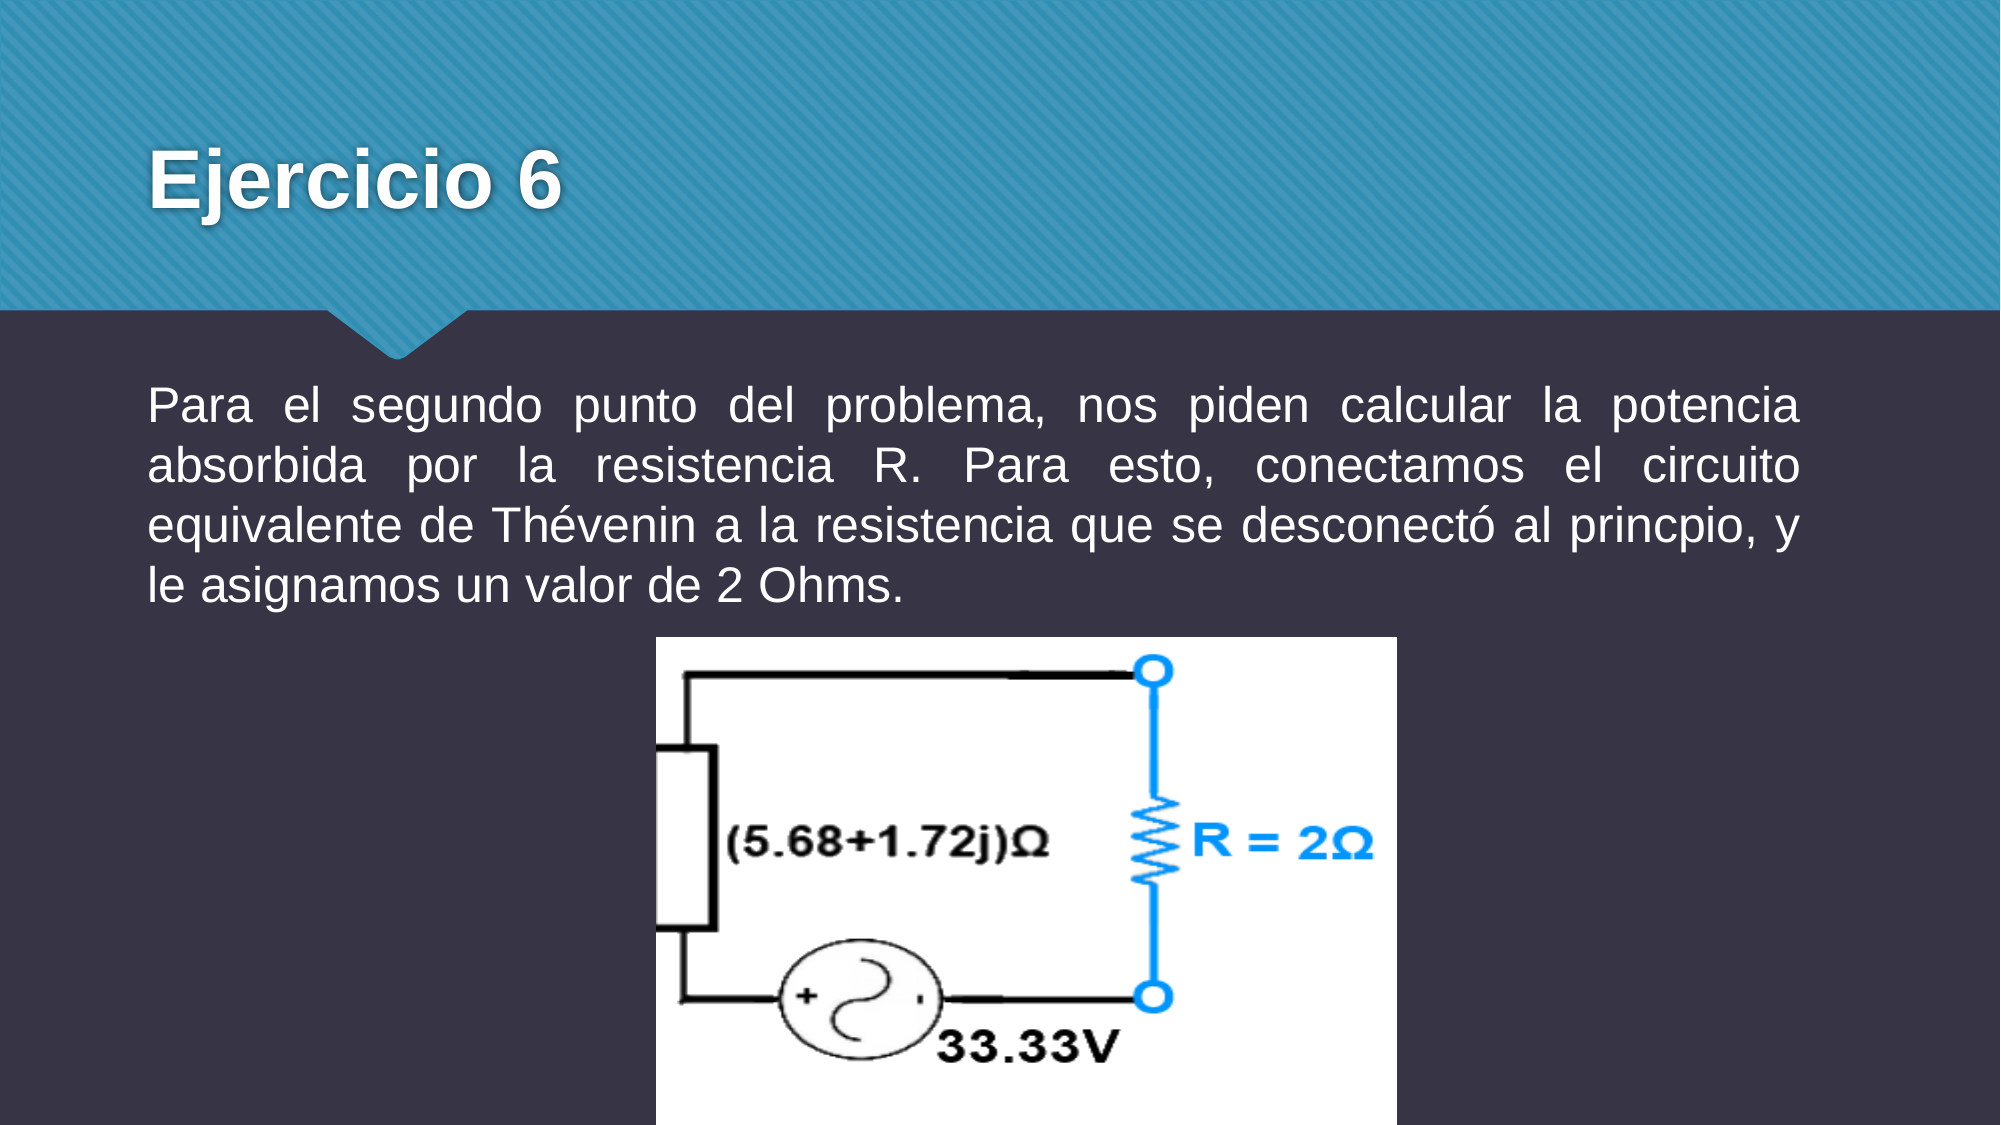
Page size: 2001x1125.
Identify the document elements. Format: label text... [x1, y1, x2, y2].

picture [656, 637, 1397, 1125]
title Ejercicio 6 [132, 73, 1868, 233]
text_box Para el segundo punto del problema, nos piden calcular la potencia absorbida por la resistencia R. Para esto, conectamos el circuito equivalente de Thévenin a la resistencia que se desconectó al princpio, y le asignamos un valor de 2 Ohms. [132, 365, 1817, 621]
